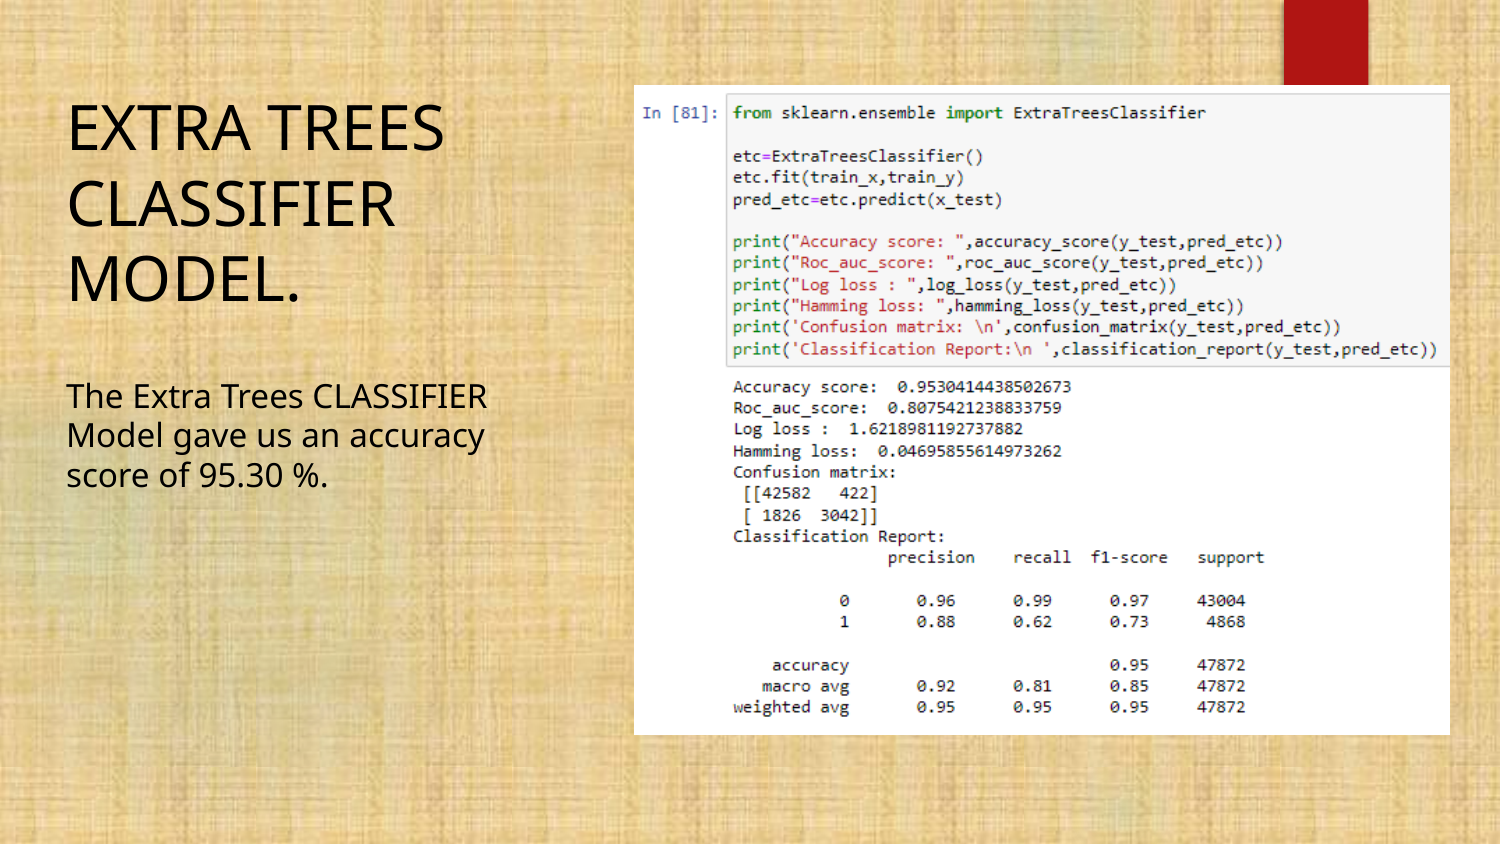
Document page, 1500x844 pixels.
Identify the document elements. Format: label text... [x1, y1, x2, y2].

list The Extra Trees CLASSIFIER Model gave us an accuracy score of 95.30 %. [51, 359, 558, 750]
picture [0, 0, 1500, 844]
title EXTRA TREES CLASSIFIER MODEL. [51, 72, 635, 248]
